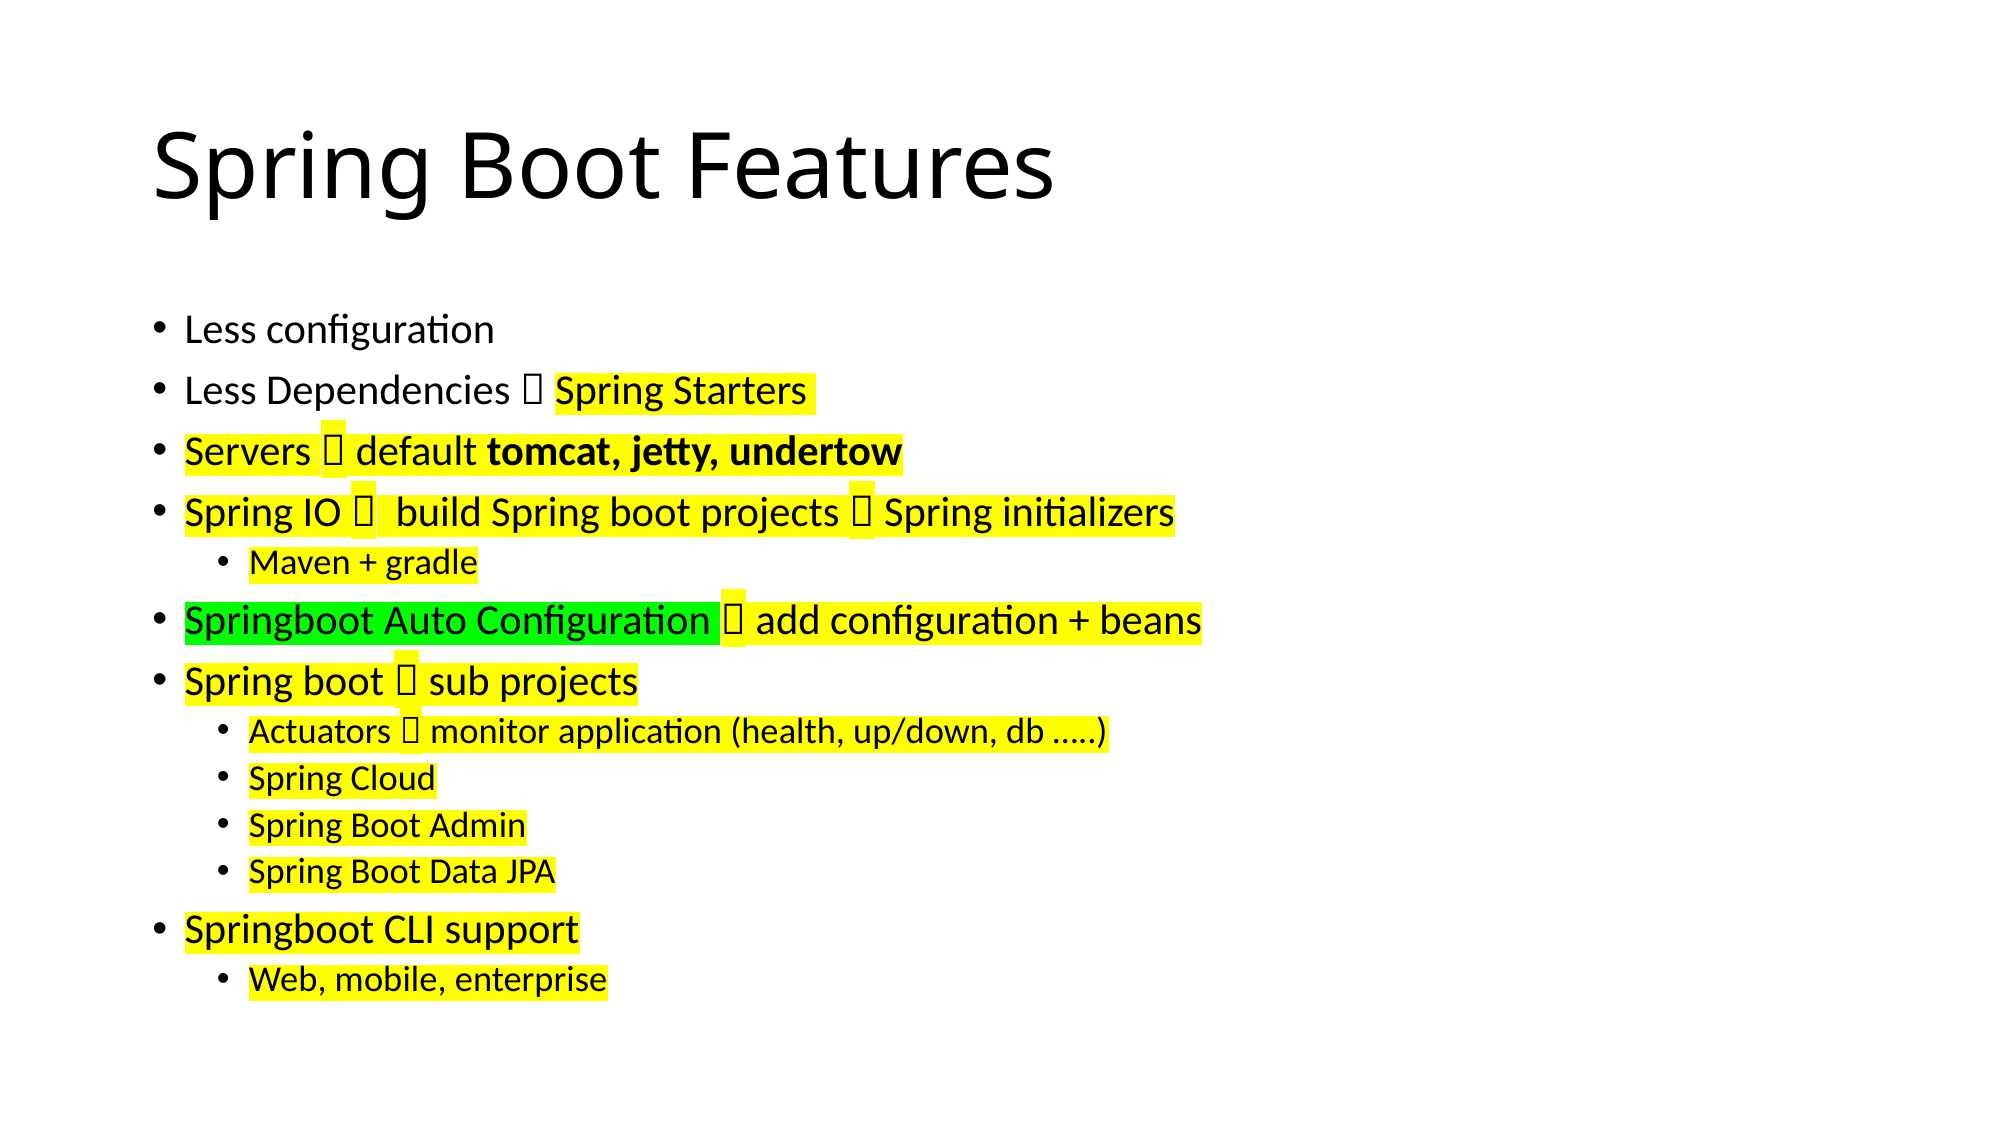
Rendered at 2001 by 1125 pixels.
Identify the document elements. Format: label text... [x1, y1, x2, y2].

list Less configuration Less Dependencies  Spring Starters Servers  default tomcat, jetty, undertow Spring IO  build Spring boot projects  Spring initializers Maven + gradle Springboot Auto Configuration  add configuration + beans Spring boot  sub projects Actuators  monitor application (health, up/down, db …..) Spring Cloud Spring Boot Admin Spring Boot Data JPA Springboot CLI support Web, mobile, enterprise [137, 299, 1863, 1014]
title Spring Boot Features [137, 59, 1863, 278]
